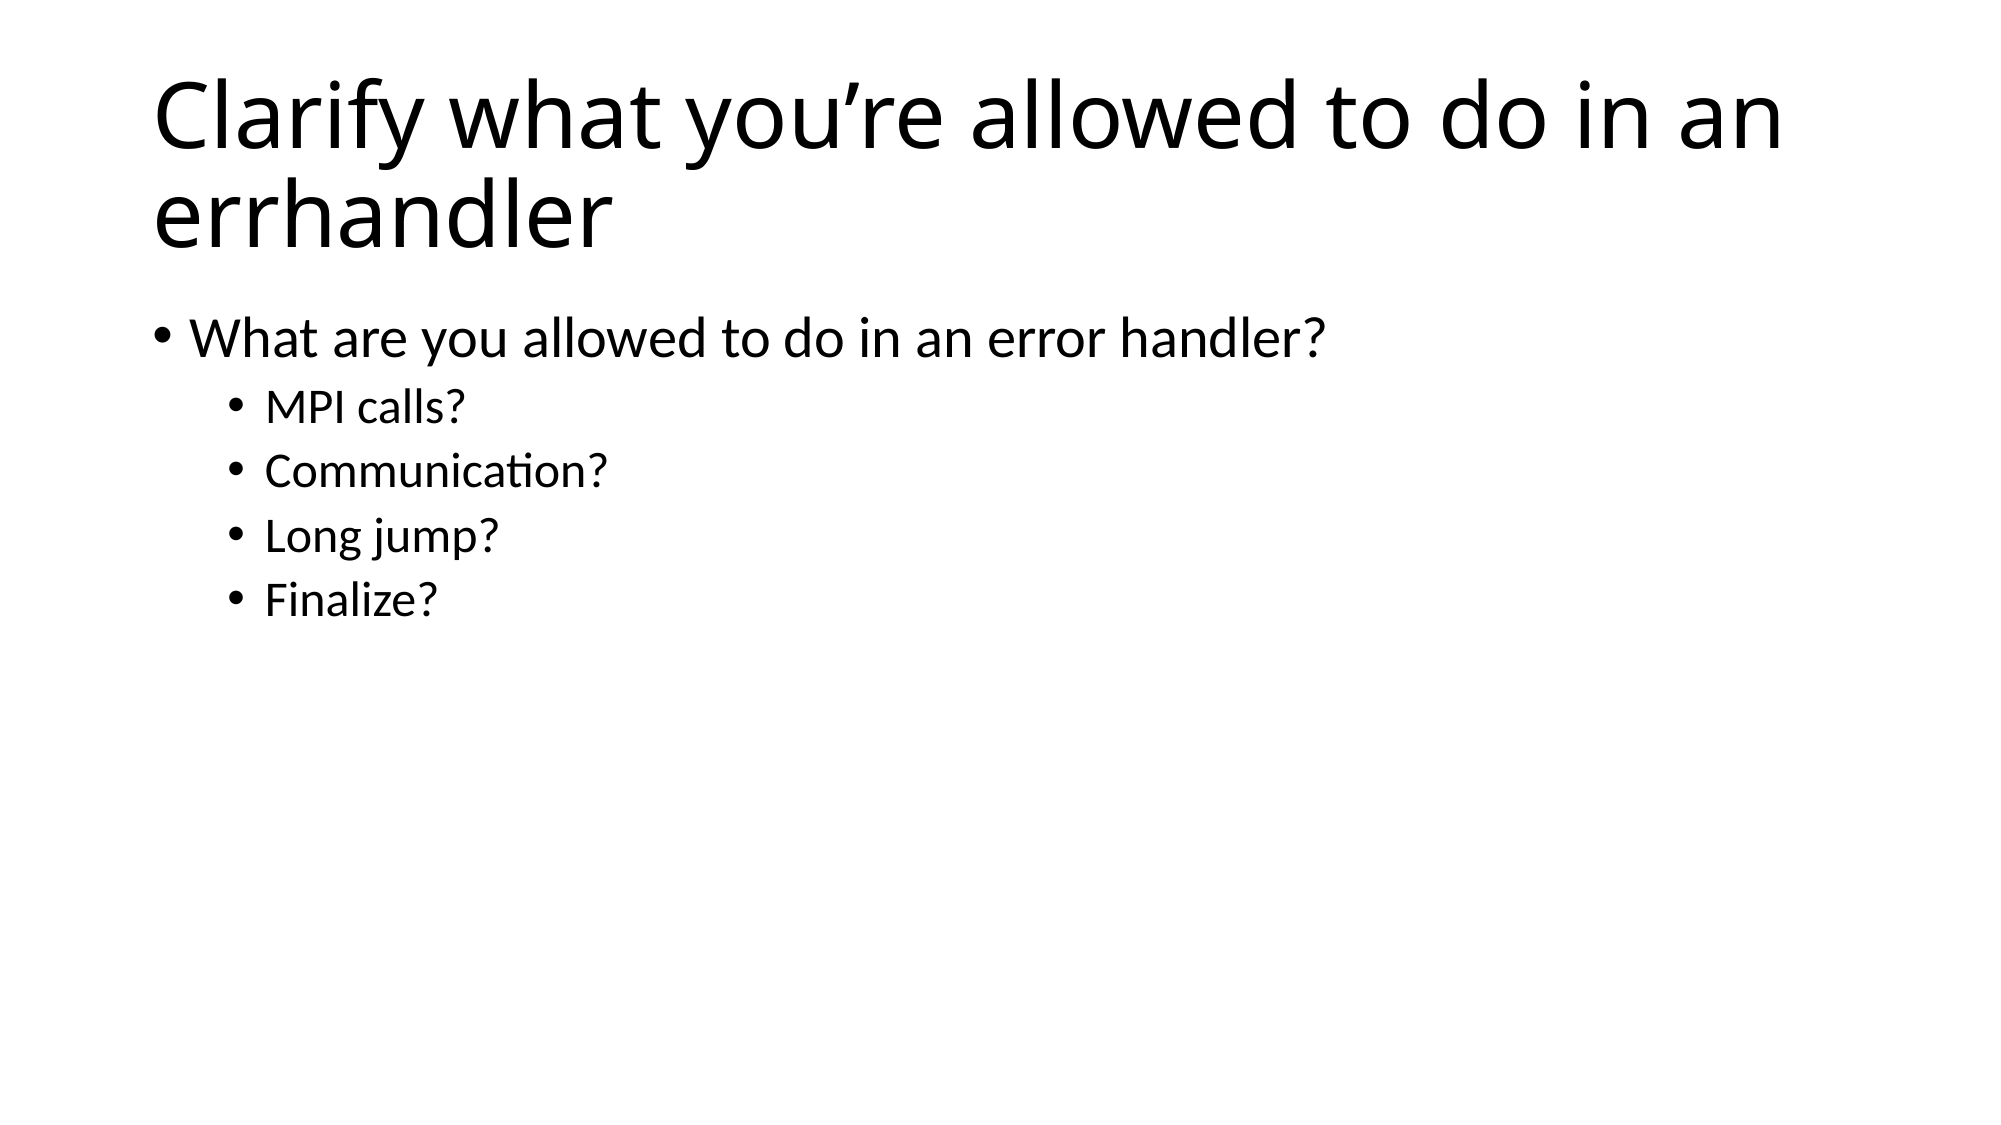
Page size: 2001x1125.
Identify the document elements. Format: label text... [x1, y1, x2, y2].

title Clarify what you’re allowed to do in an errhandler [137, 59, 1863, 278]
list What are you allowed to do in an error handler? MPI calls? Communication? Long jump? Finalize? [137, 299, 1863, 1014]
